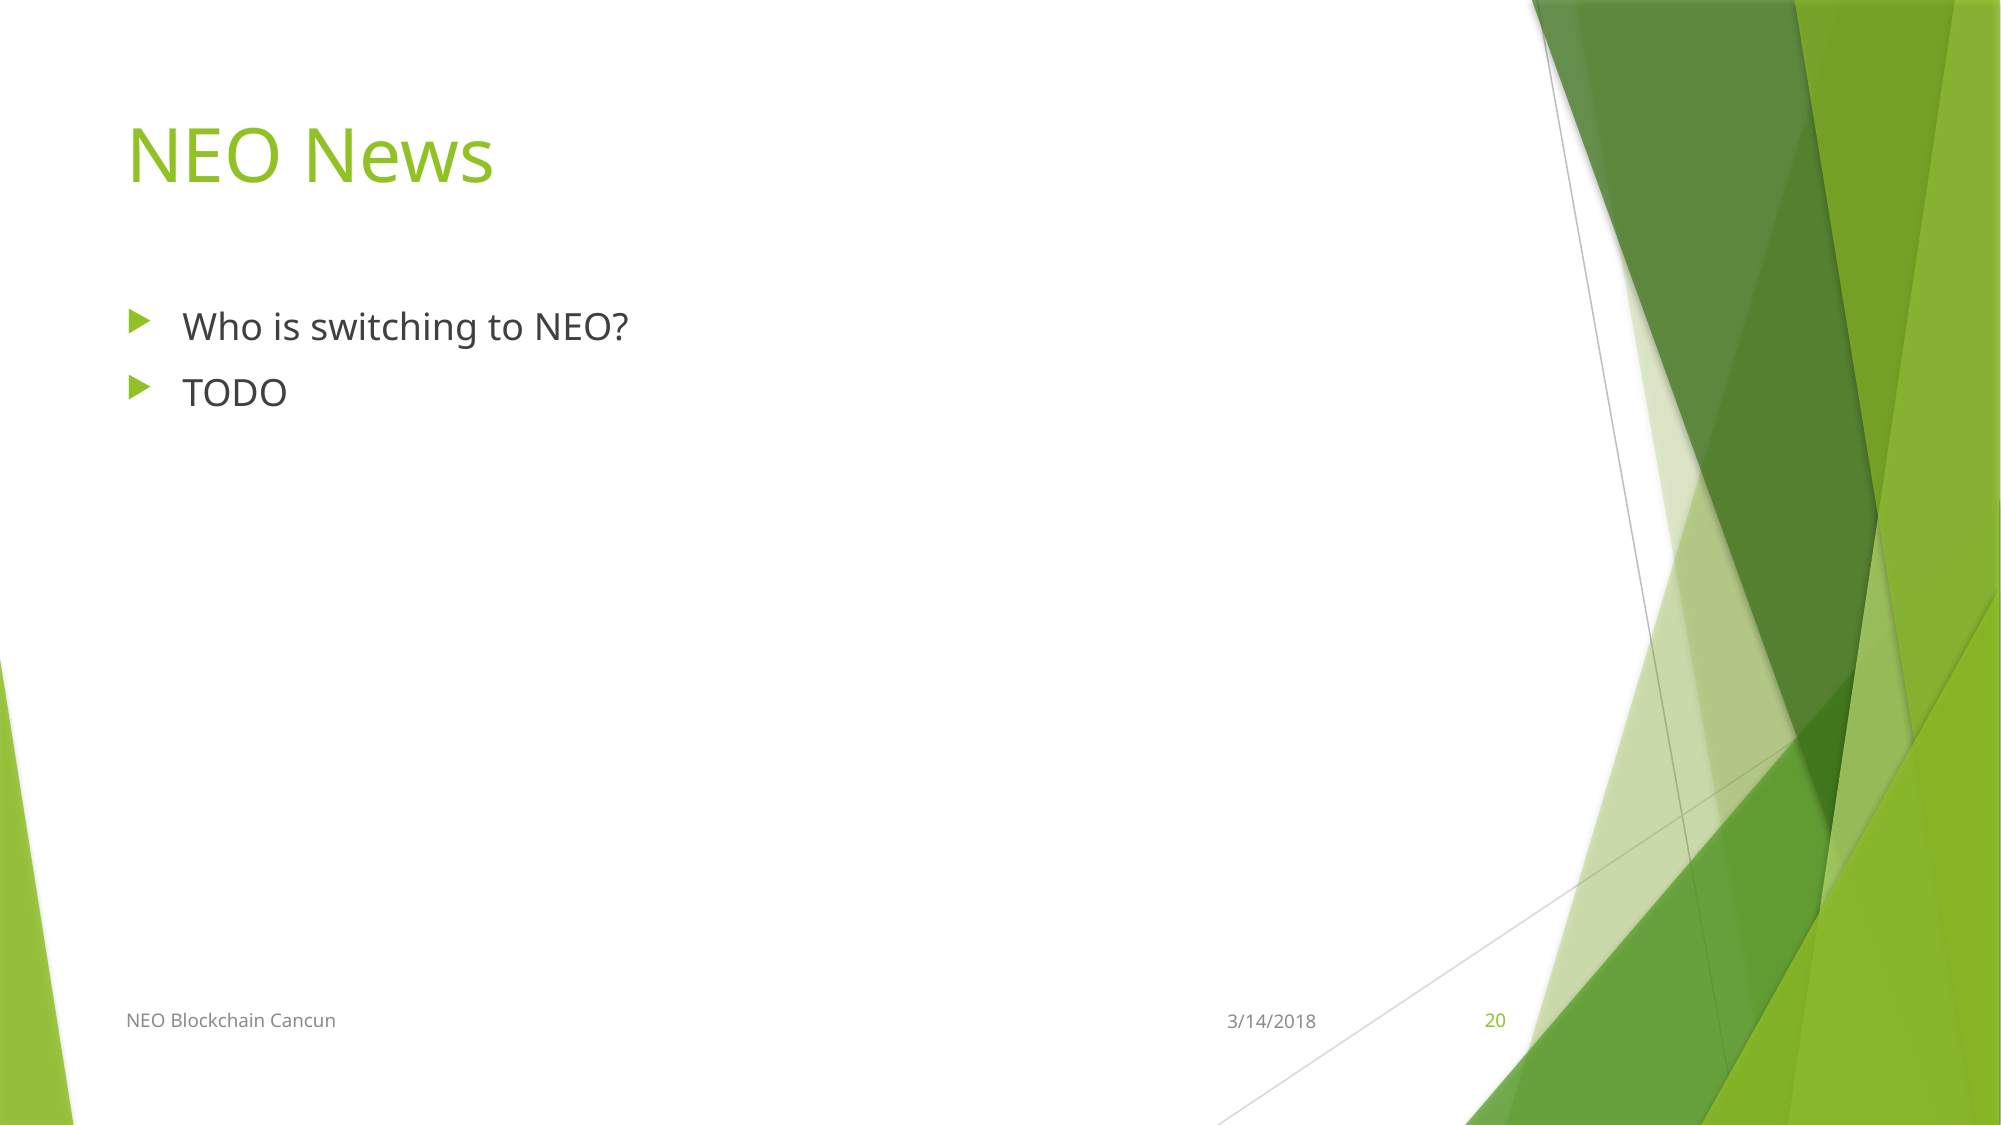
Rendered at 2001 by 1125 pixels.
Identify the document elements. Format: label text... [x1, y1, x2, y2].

slide_number 20 [1409, 991, 1522, 1051]
list Who is switching to NEO? TODO [111, 295, 1802, 991]
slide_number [1181, 991, 1332, 1051]
title NEO News [111, 99, 1802, 268]
footer NEO Blockchain Cancun [111, 991, 1145, 1051]
